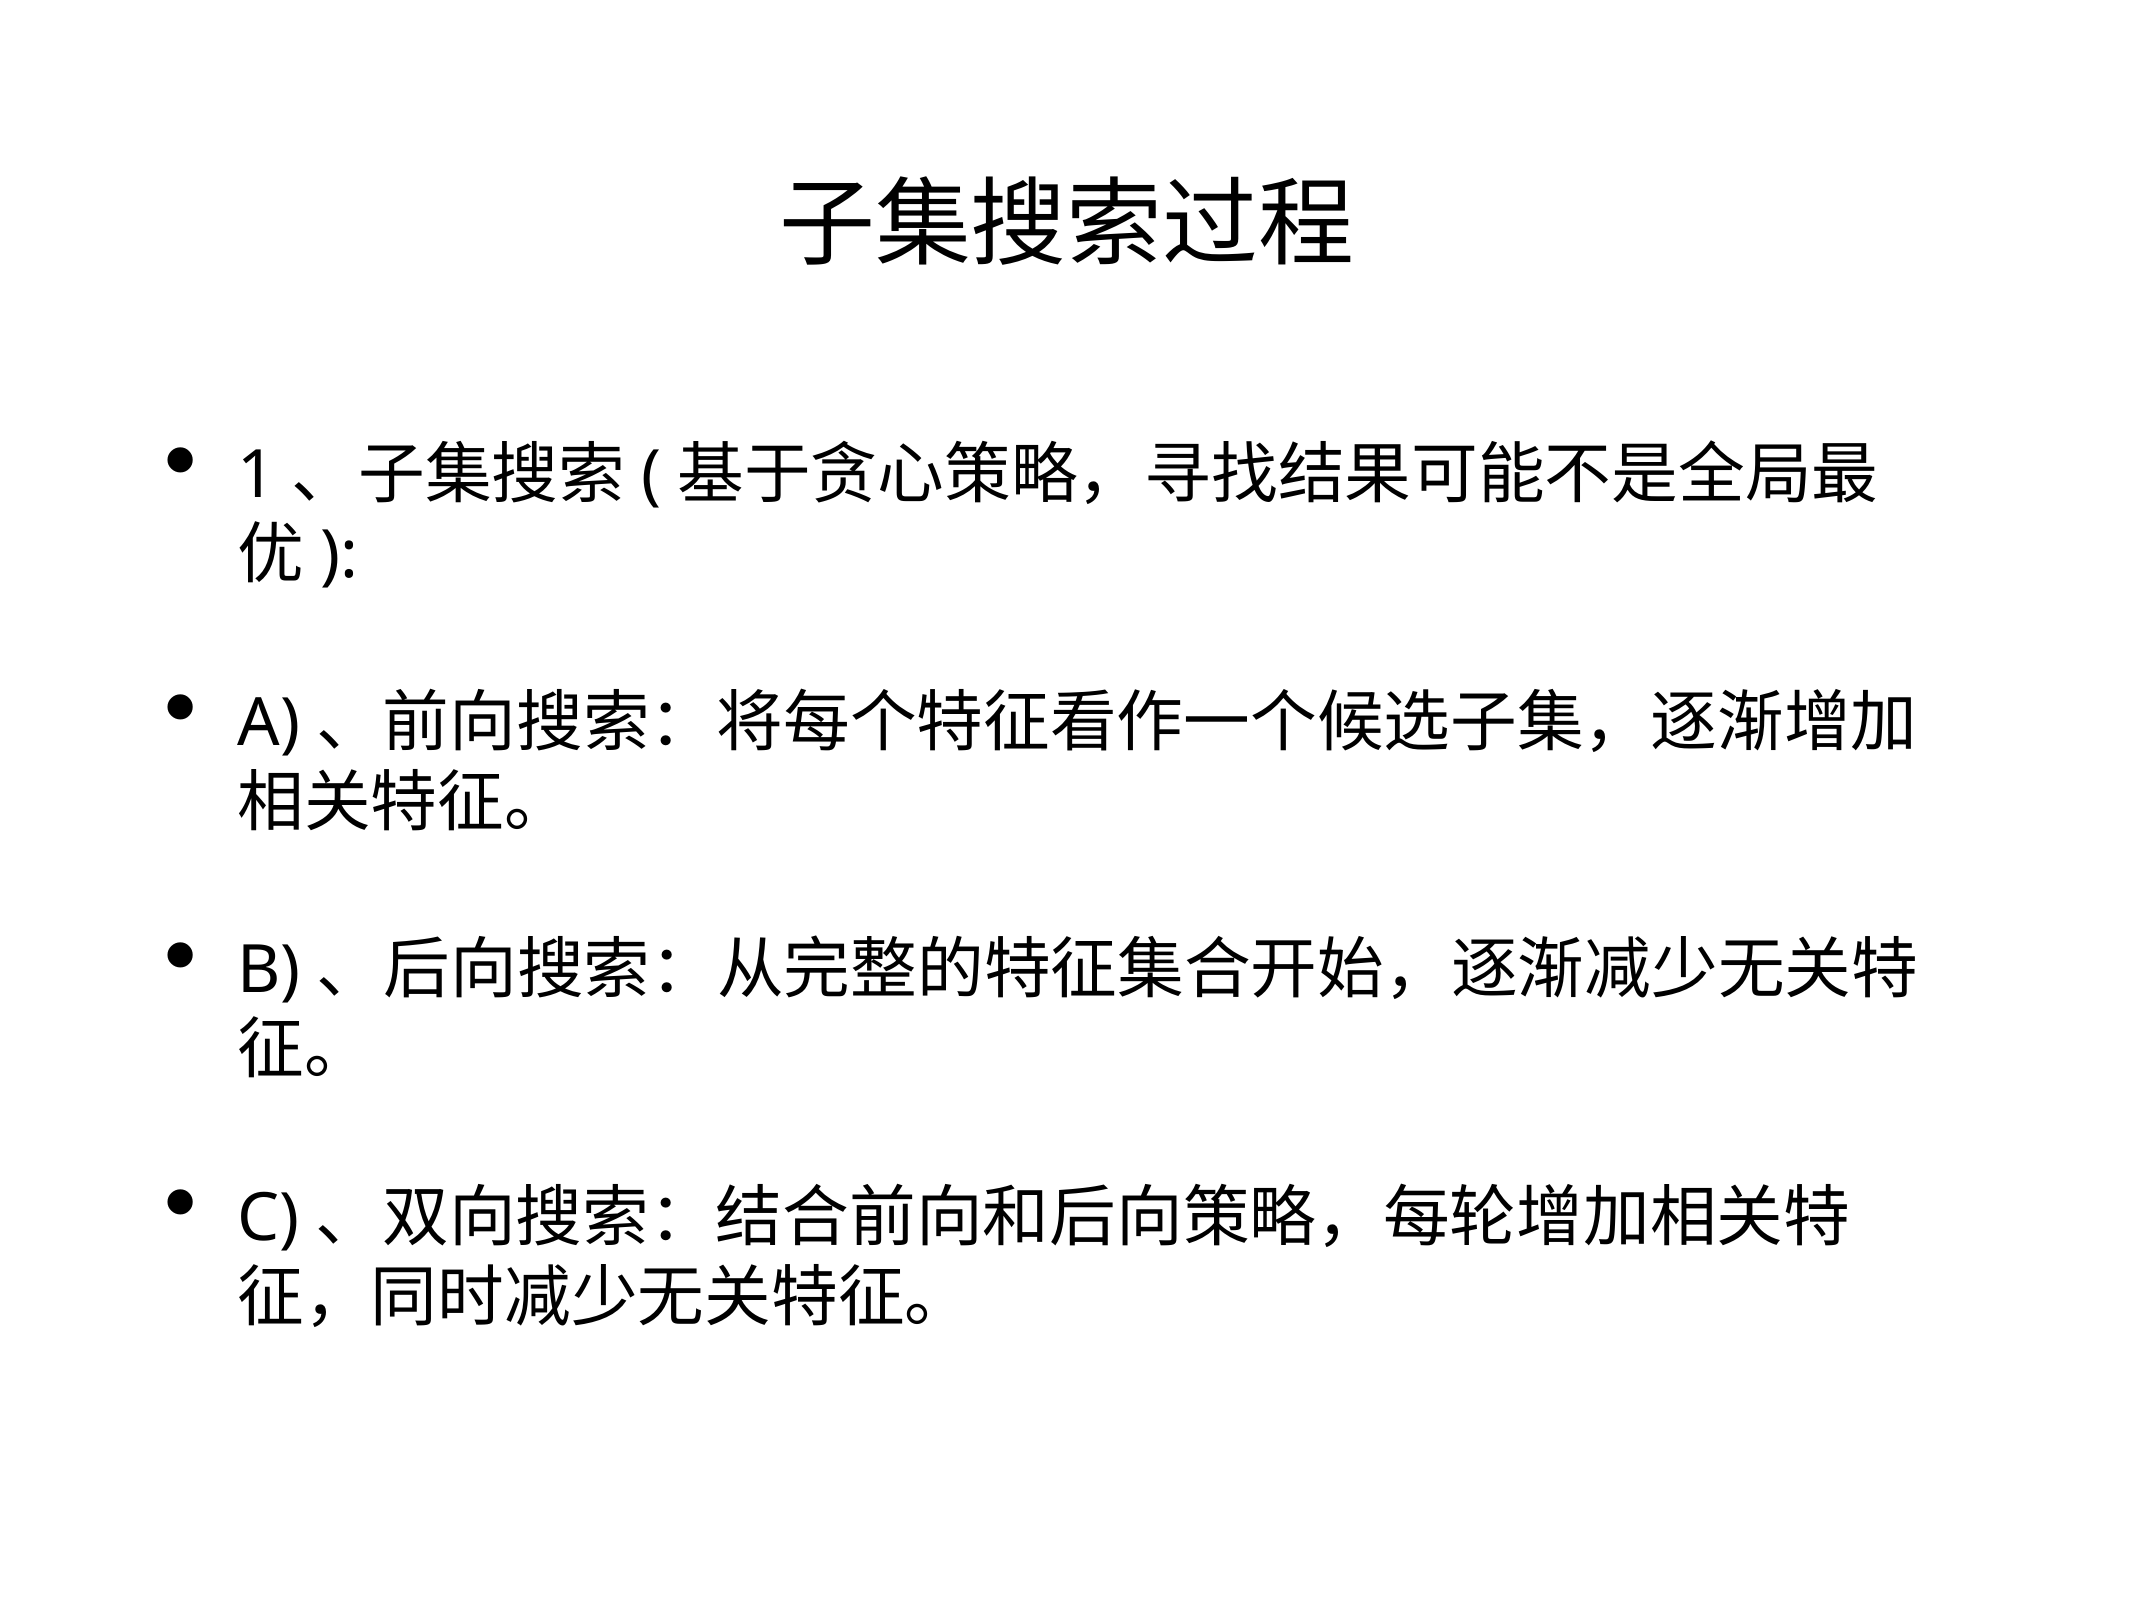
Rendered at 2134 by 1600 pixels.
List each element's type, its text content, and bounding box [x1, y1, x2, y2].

title 子集搜索过程 [155, 41, 1978, 397]
list 1、子集搜索(基于贪心策略，寻找结果可能不是全局最优): A)、前向搜索：将每个特征看作一个候选子集，逐渐增加相关特征。 B)、后向搜索：从完整的特征集合开始，逐渐减少无关特征。 C)、双向搜索：结合前向和后向策略，每轮增加相关特征，同时减少无关特征。 [155, 422, 1978, 1455]
